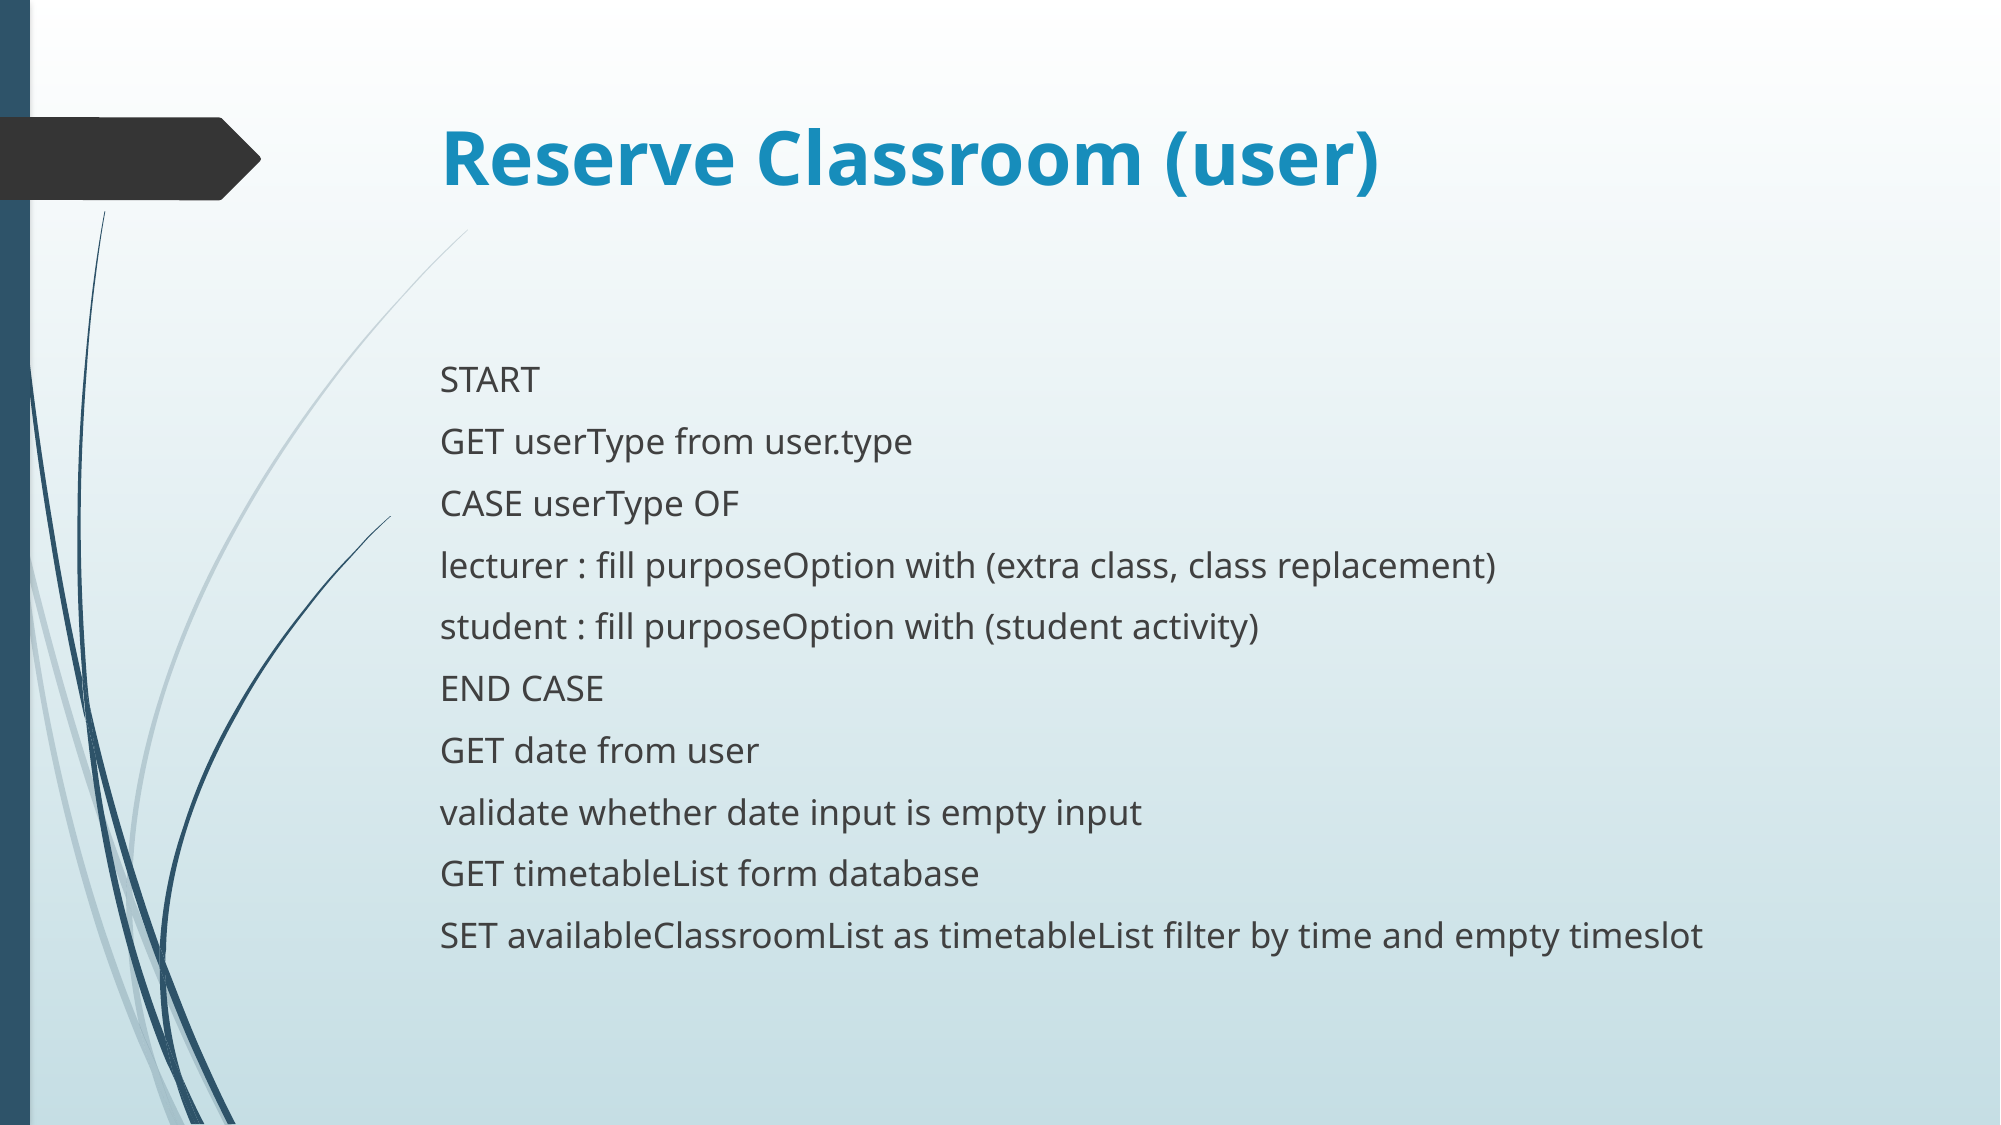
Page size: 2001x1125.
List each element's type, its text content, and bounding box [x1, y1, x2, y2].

title Reserve Classroom (user) [425, 102, 1888, 313]
list START GET userType from user.type CASE userType OF lecturer : fill purposeOption with (extra class, class replacement) student : fill purposeOption with (student activity) END CASE GET date from user validate whether date input is empty input GET timetableList form database SET availableClassroomList as timetableList filter by time and empty timeslot [424, 350, 1888, 970]
